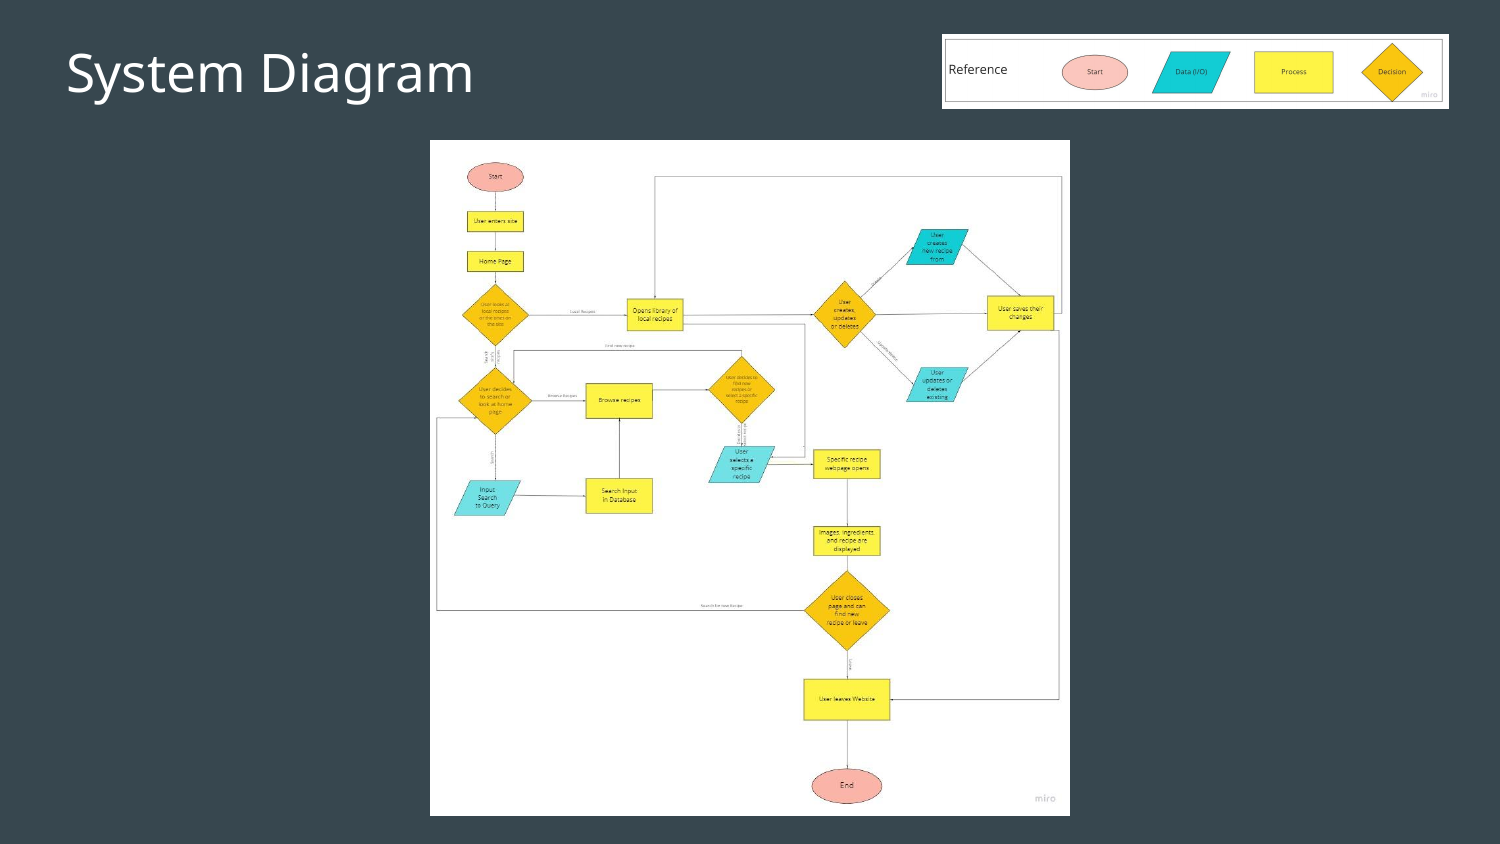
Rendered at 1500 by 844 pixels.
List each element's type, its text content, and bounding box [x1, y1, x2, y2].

picture [430, 140, 1070, 816]
picture [942, 34, 1450, 109]
title System Diagram [51, 24, 1449, 119]
